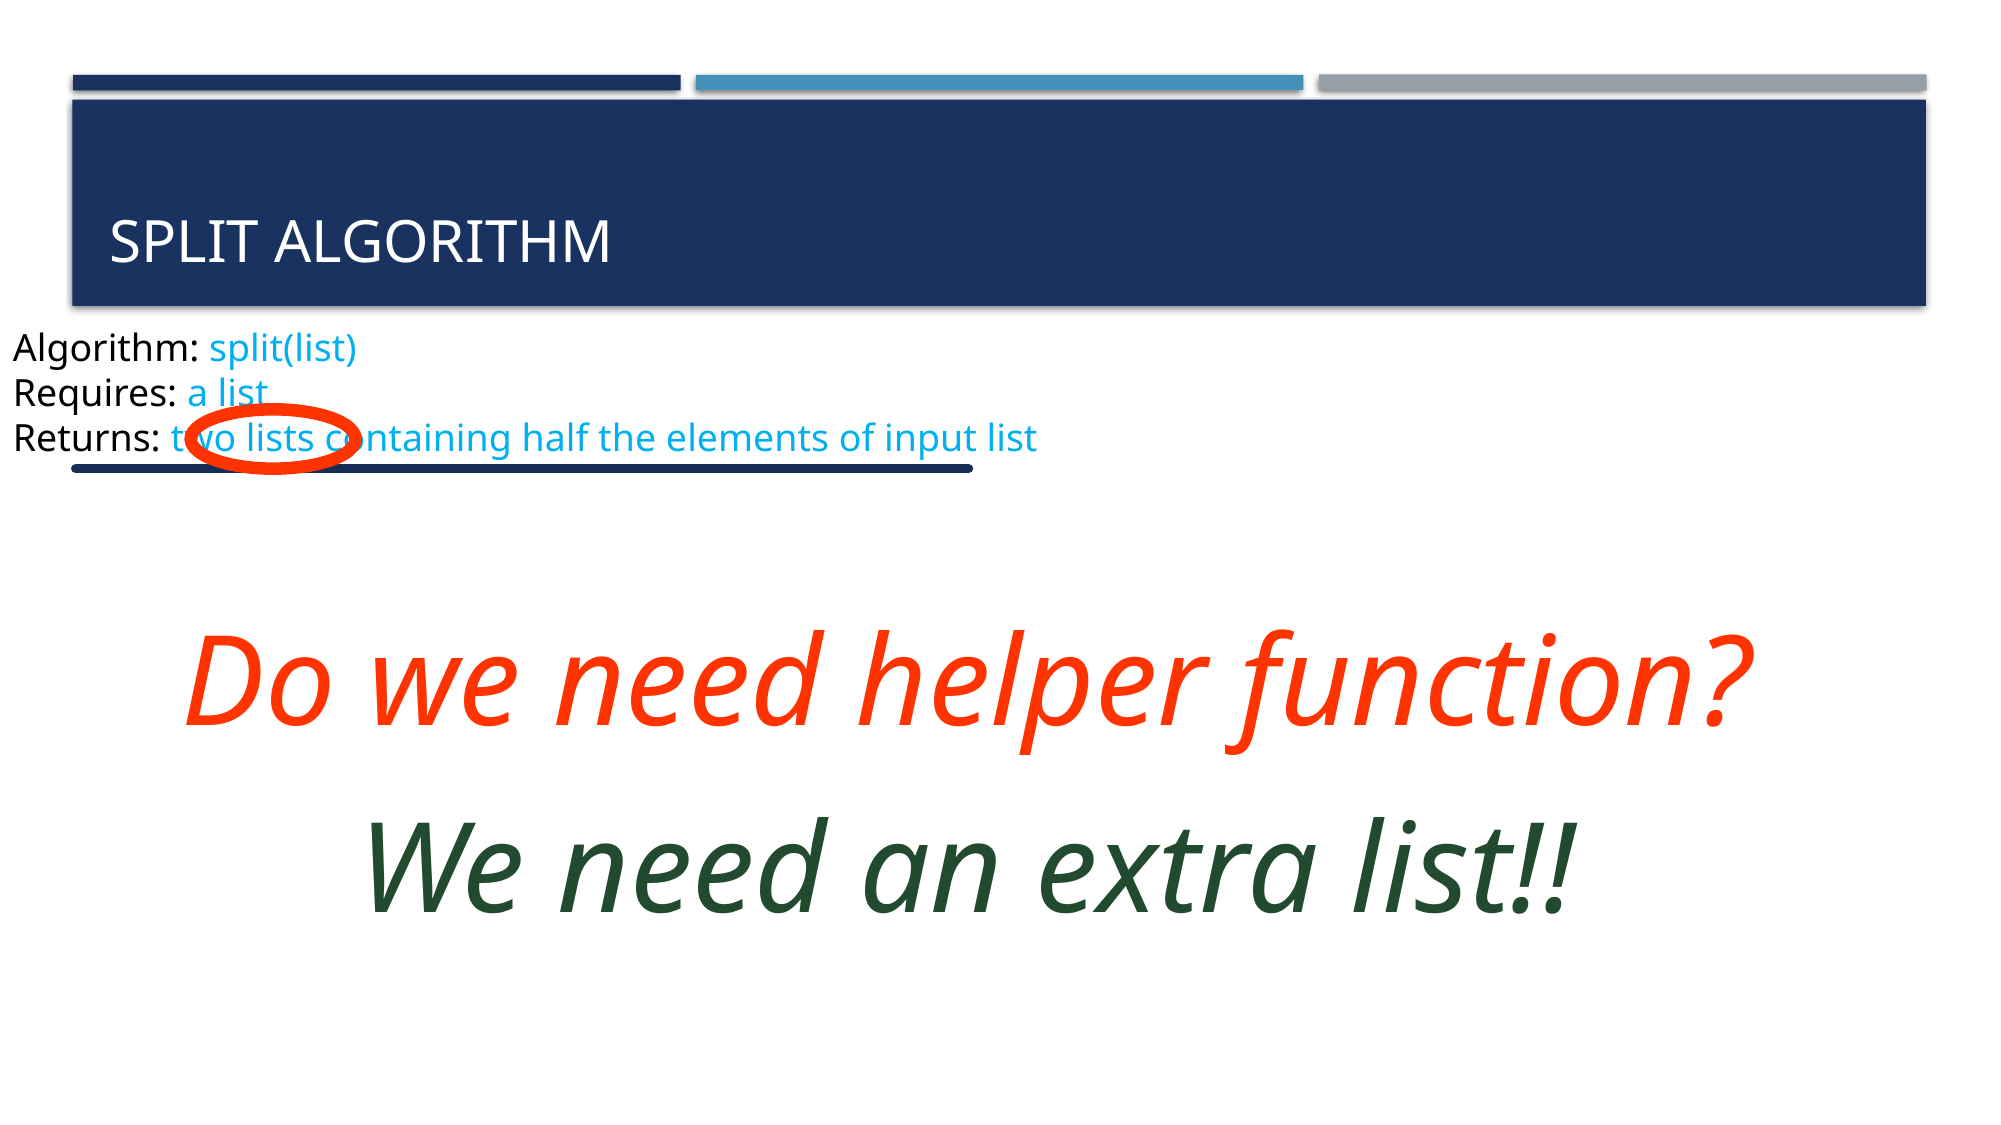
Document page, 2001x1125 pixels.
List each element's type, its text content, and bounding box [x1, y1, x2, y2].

title Split algorithm [94, 119, 1904, 282]
text_box We need an extra list!! [343, 780, 1592, 946]
text_box [188, 407, 358, 466]
text_box Do we need helper function? [167, 593, 1768, 759]
text_box Algorithm: split(list) Requires: a list Returns: two lists containing half the elements of input list [0, 317, 1054, 467]
